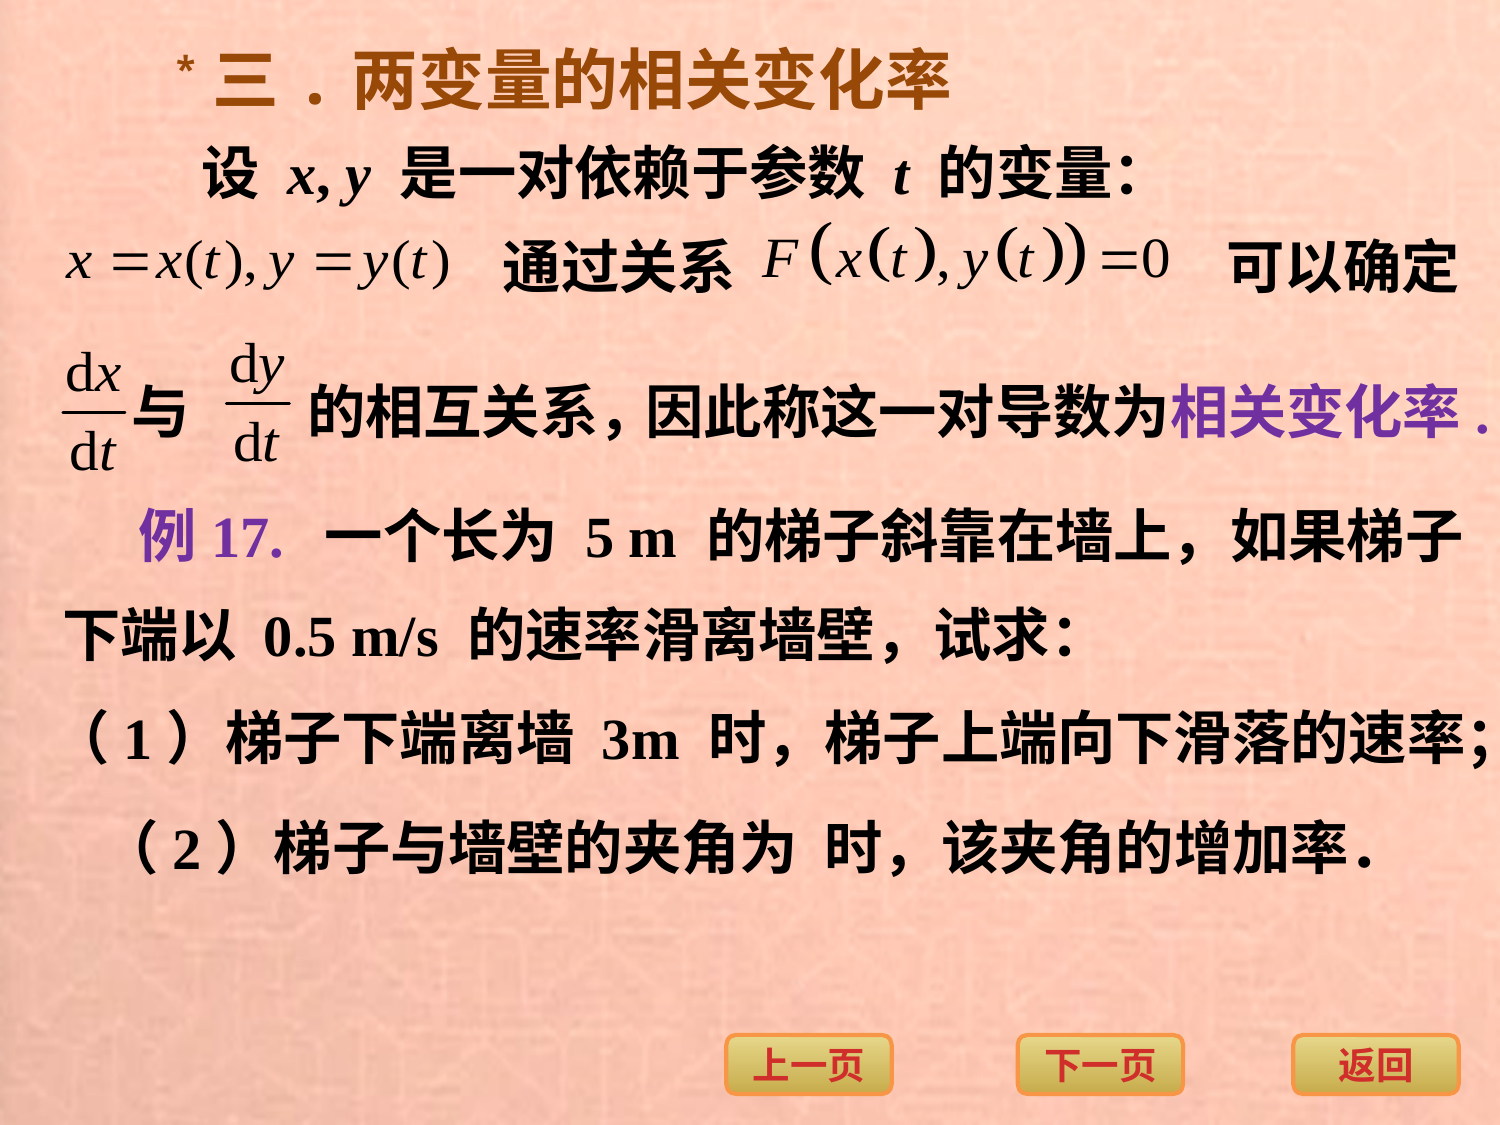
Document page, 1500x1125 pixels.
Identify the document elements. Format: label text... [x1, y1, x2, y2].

text_box *三.两变量的相关变化率 [159, 30, 1435, 126]
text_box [60, 234, 468, 296]
text_box 设 x, y 是一对依赖于参数 t 的变量： [187, 128, 1186, 214]
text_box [221, 334, 295, 469]
text_box （1）梯子下端离墙 3m 时，梯子上端向下滑落的速率； [36, 694, 1500, 779]
text_box 一个长为 5 m 的梯子斜靠在墙上，如果梯子 [310, 491, 1478, 577]
text_box 例17. [123, 491, 310, 577]
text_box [58, 343, 131, 478]
text_box 因此称这一对导数为相关变化率. [630, 367, 1500, 453]
text_box 通过关系 [488, 222, 751, 308]
text_box 与 [136, 367, 205, 453]
text_box 下端以 0.5 m/s 的速率滑离墙壁，试求： [47, 591, 1123, 676]
text_box 的相互关系， [298, 367, 630, 453]
text_box 可以确定 [1212, 222, 1475, 308]
picture [0, 1, 1500, 1125]
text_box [757, 218, 1188, 309]
